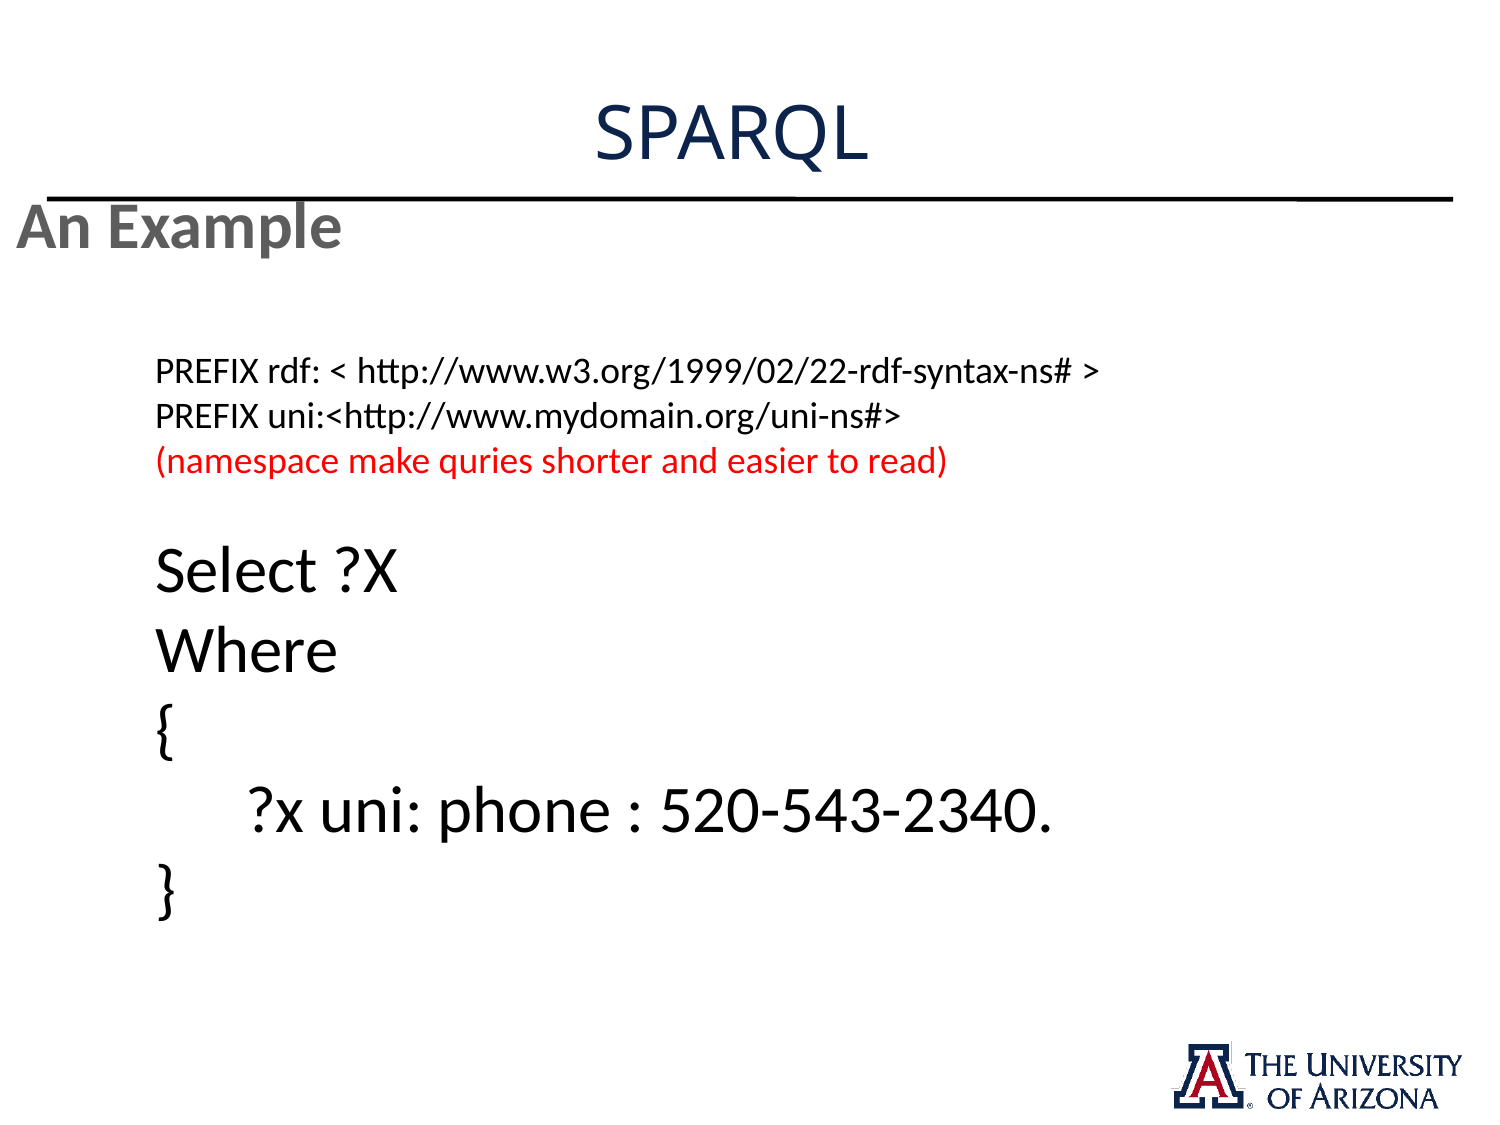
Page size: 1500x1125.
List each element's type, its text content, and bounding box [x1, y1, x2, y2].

picture [1171, 1041, 1462, 1111]
text_box PREFIX rdf: < http://www.w3.org/1999/02/22-rdf-syntax-ns# > PREFIX uni:<http://www.mydomain.org/uni-ns#> (namespace make quries shorter and easier to read) Select ?X Where { ?x uni: phone : 520-543-2340. } [140, 338, 1370, 934]
title SPARQL [94, 38, 1370, 221]
text_box An Example [1, 174, 358, 270]
